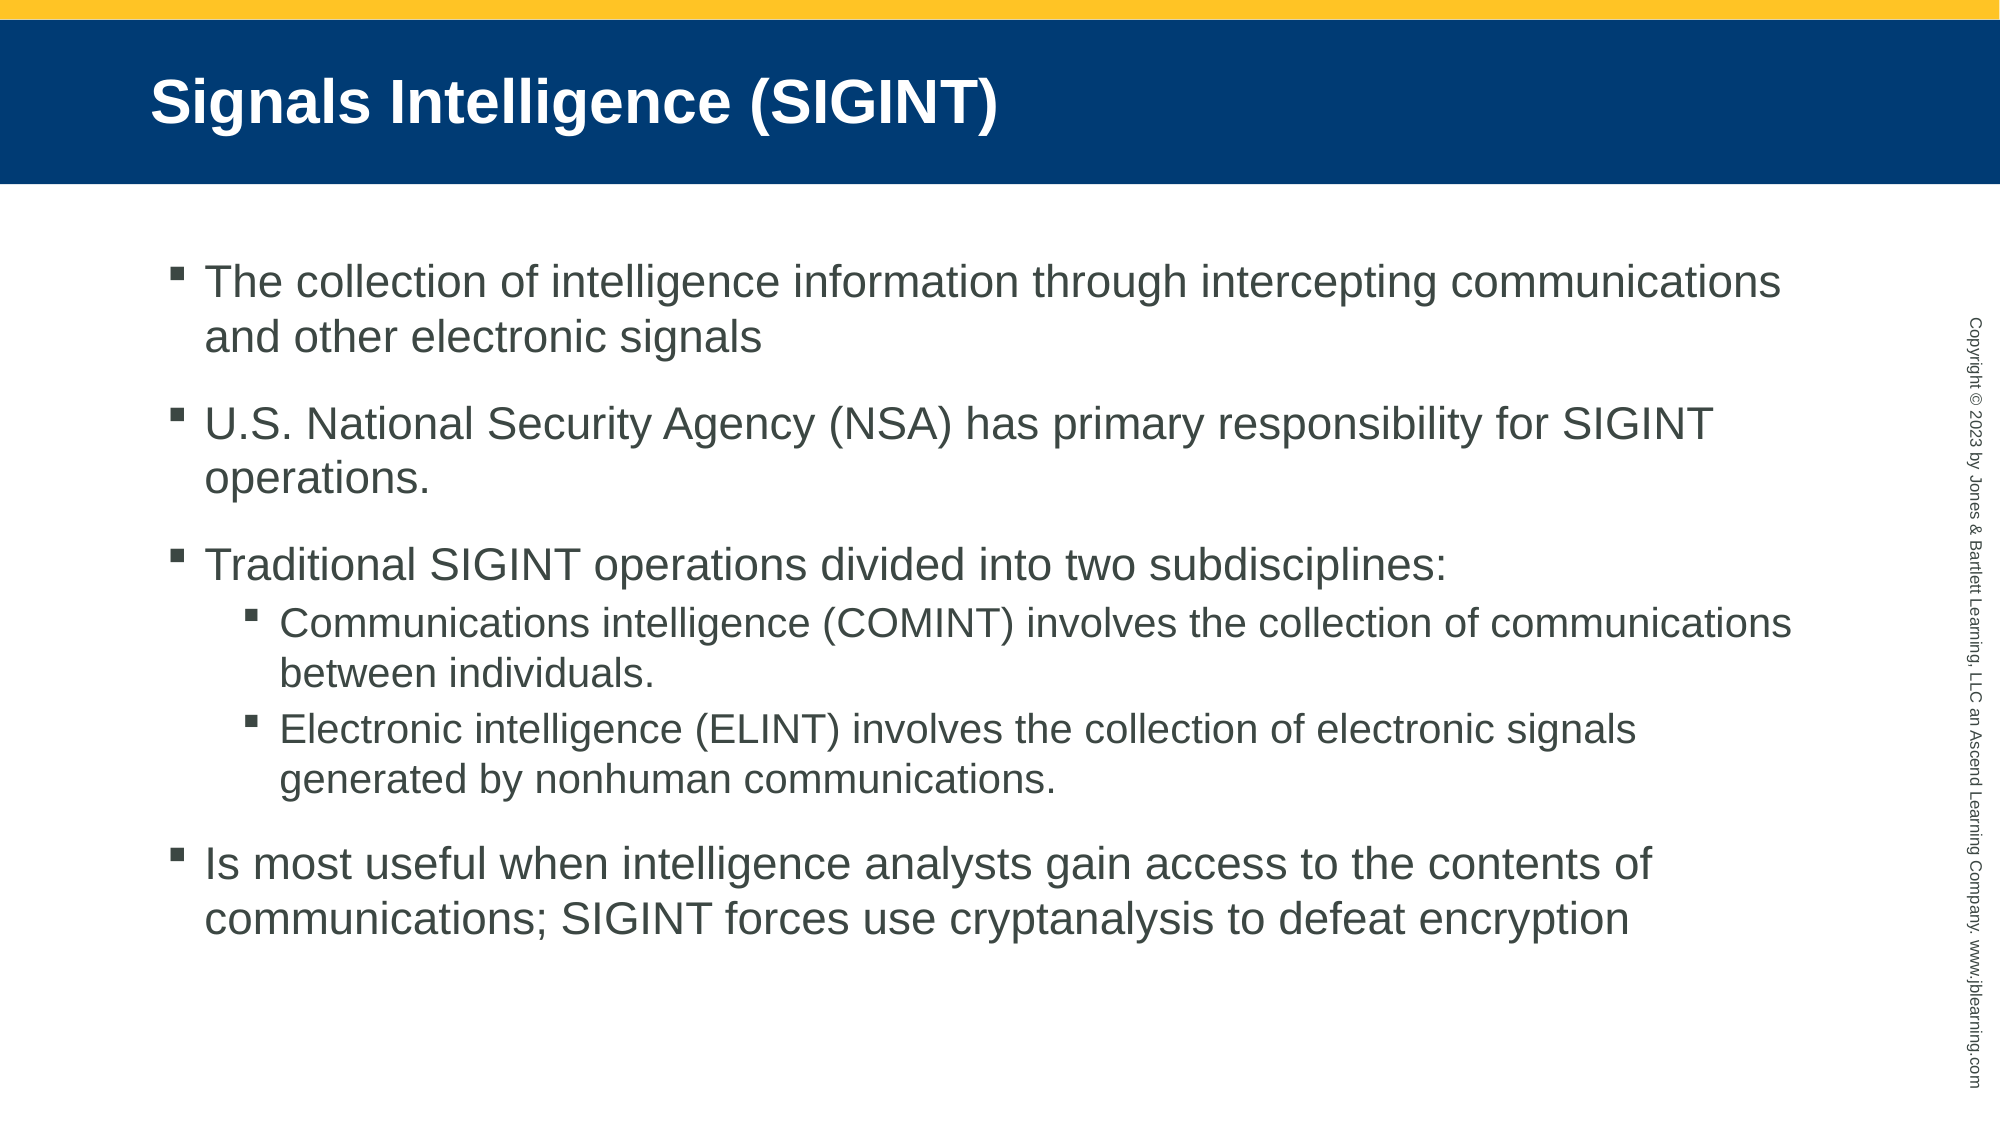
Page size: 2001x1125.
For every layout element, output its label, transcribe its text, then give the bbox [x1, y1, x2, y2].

list The collection of intelligence information through intercepting communications and other electronic signals U.S. National Security Agency (NSA) has primary responsibility for SIGINT operations. Traditional SIGINT operations divided into two subdisciplines: Communications intelligence (COMINT) involves the collection of communications between individuals. Electronic intelligence (ELINT) involves the collection of electronic signals generated by nonhuman communications. Is most useful when intelligence analysts gain access to the contents of communications; SIGINT forces use cryptanalysis to defeat encryption [151, 244, 1840, 1016]
title Signals Intelligence (SIGINT) [0, 19, 2000, 185]
